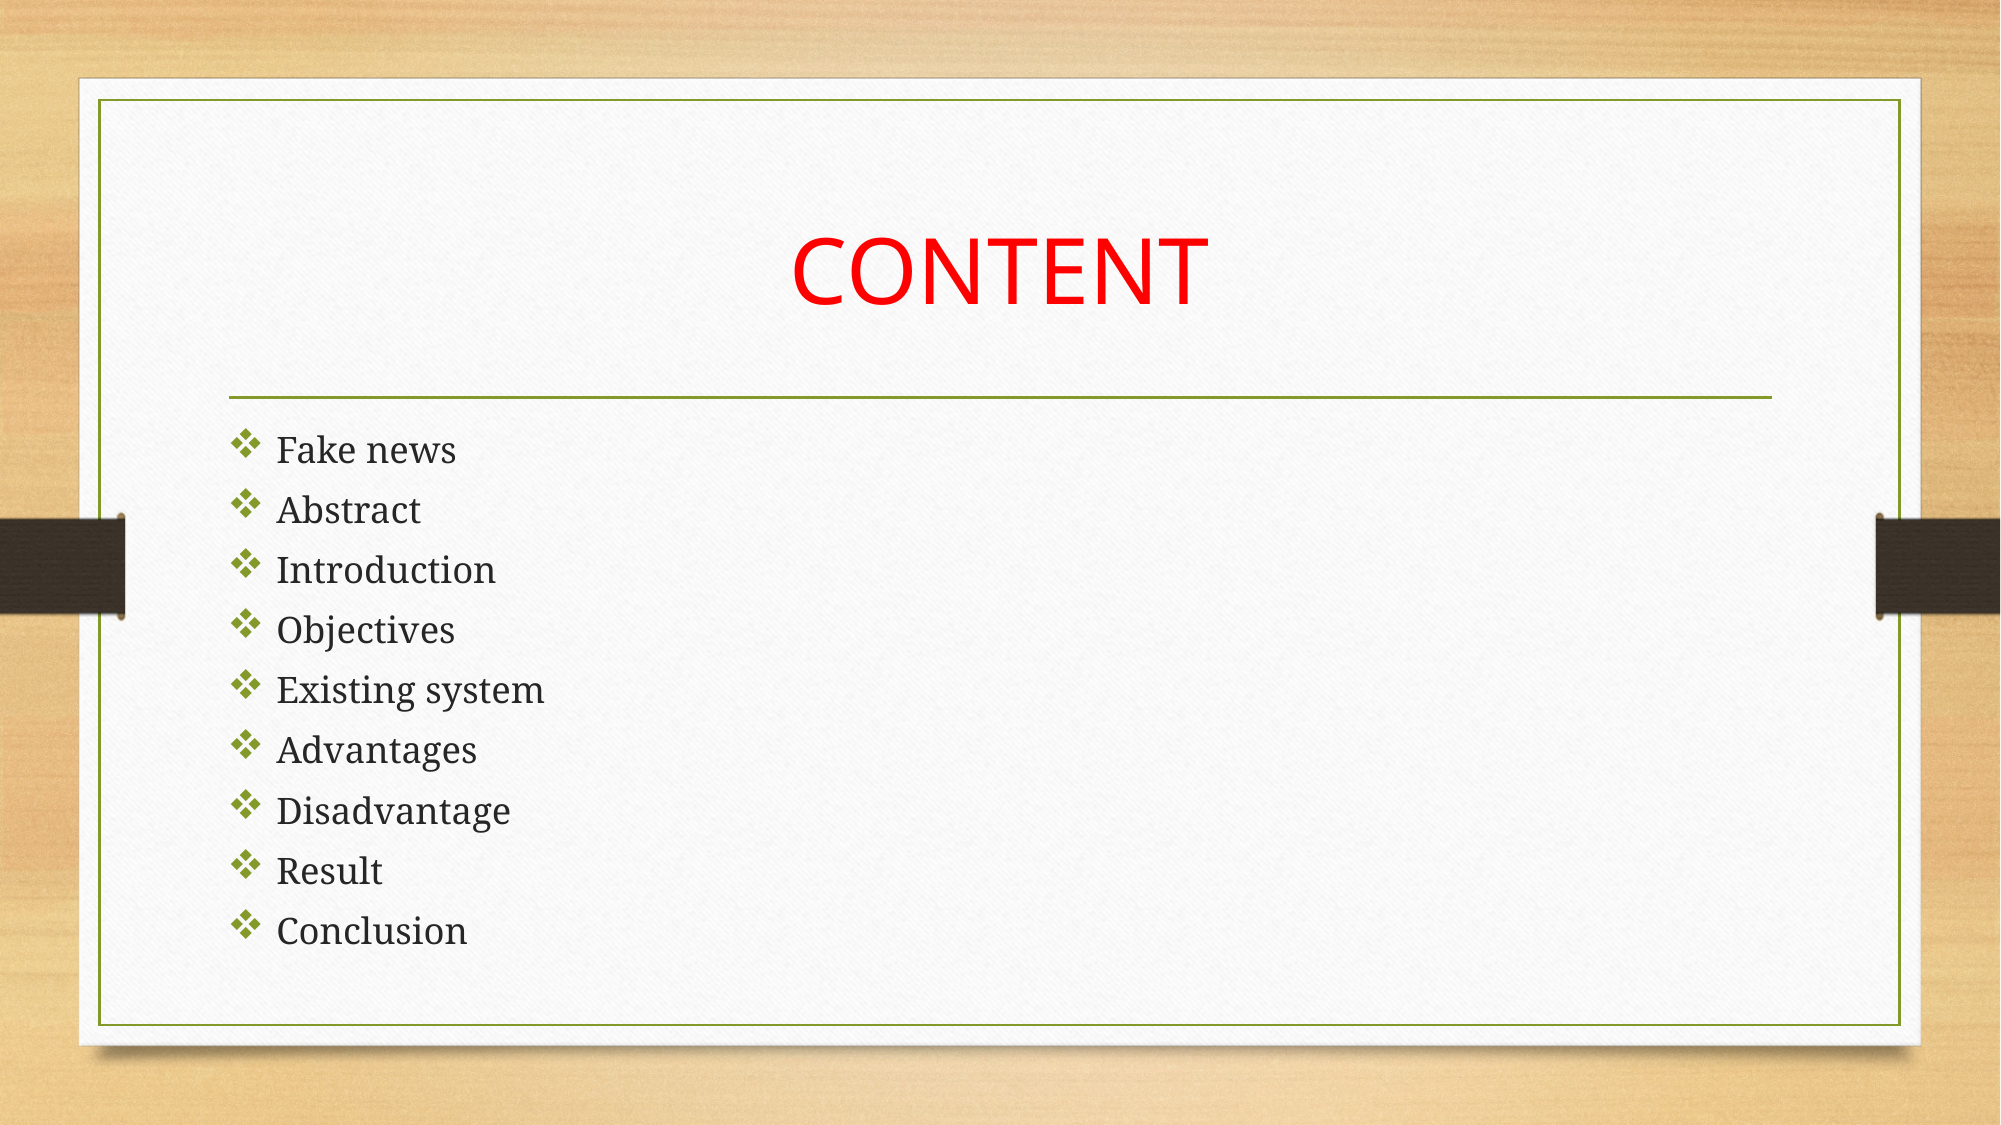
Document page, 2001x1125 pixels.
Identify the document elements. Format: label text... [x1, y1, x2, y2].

title CONTENT [212, 161, 1788, 375]
picture [0, 0, 2001, 1125]
list Fake news Abstract Introduction Objectives Existing system Advantages Disadvantage Result Conclusion [212, 419, 1788, 964]
